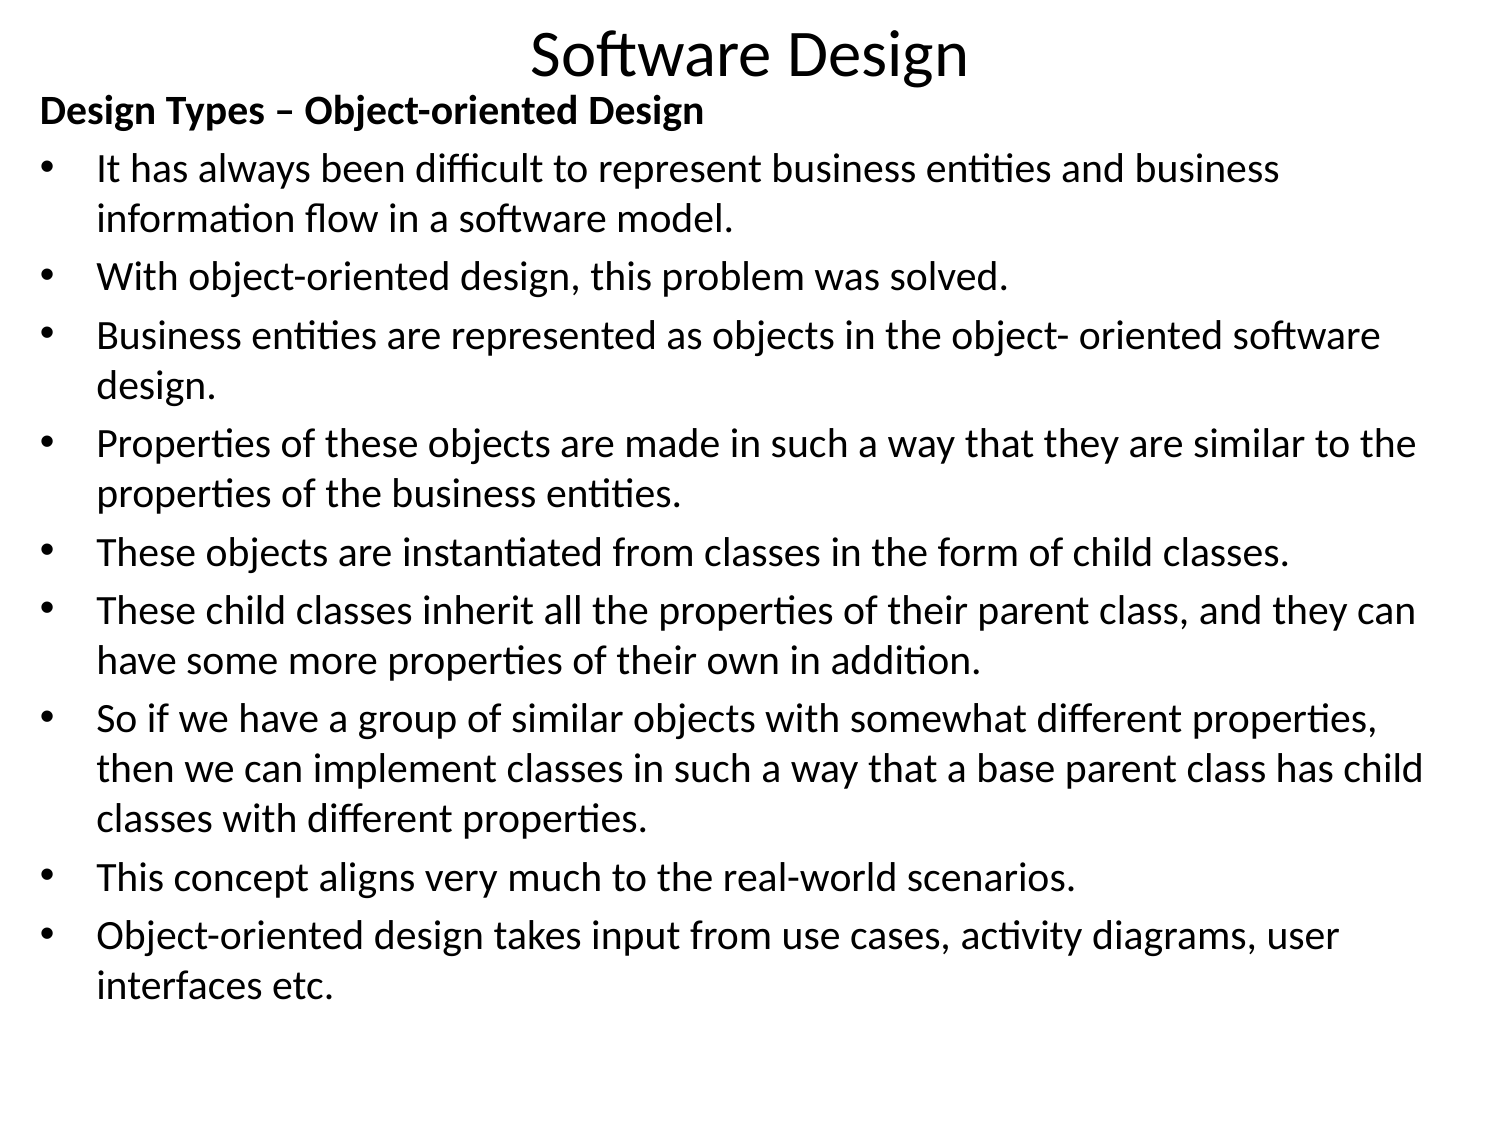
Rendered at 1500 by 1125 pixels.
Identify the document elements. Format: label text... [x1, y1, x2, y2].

title Software Design [75, 0, 1425, 75]
list Design Types – Object-oriented Design It has always been difficult to represent business entities and business information flow in a software model. With object-oriented design, this problem was solved. Business entities are represented as objects in the object- oriented software design. Properties of these objects are made in such a way that they are similar to the properties of the business entities. These objects are instantiated from classes in the form of child classes. These child classes inherit all the properties of their parent class, and they can have some more properties of their own in addition. So if we have a group of similar objects with somewhat different properties, then we can implement classes in such a way that a base parent class has child classes with different properties. This concept aligns very much to the real-world scenarios. Object-oriented design takes input from use cases, activity diagrams, user interfaces etc. [24, 75, 1475, 1088]
